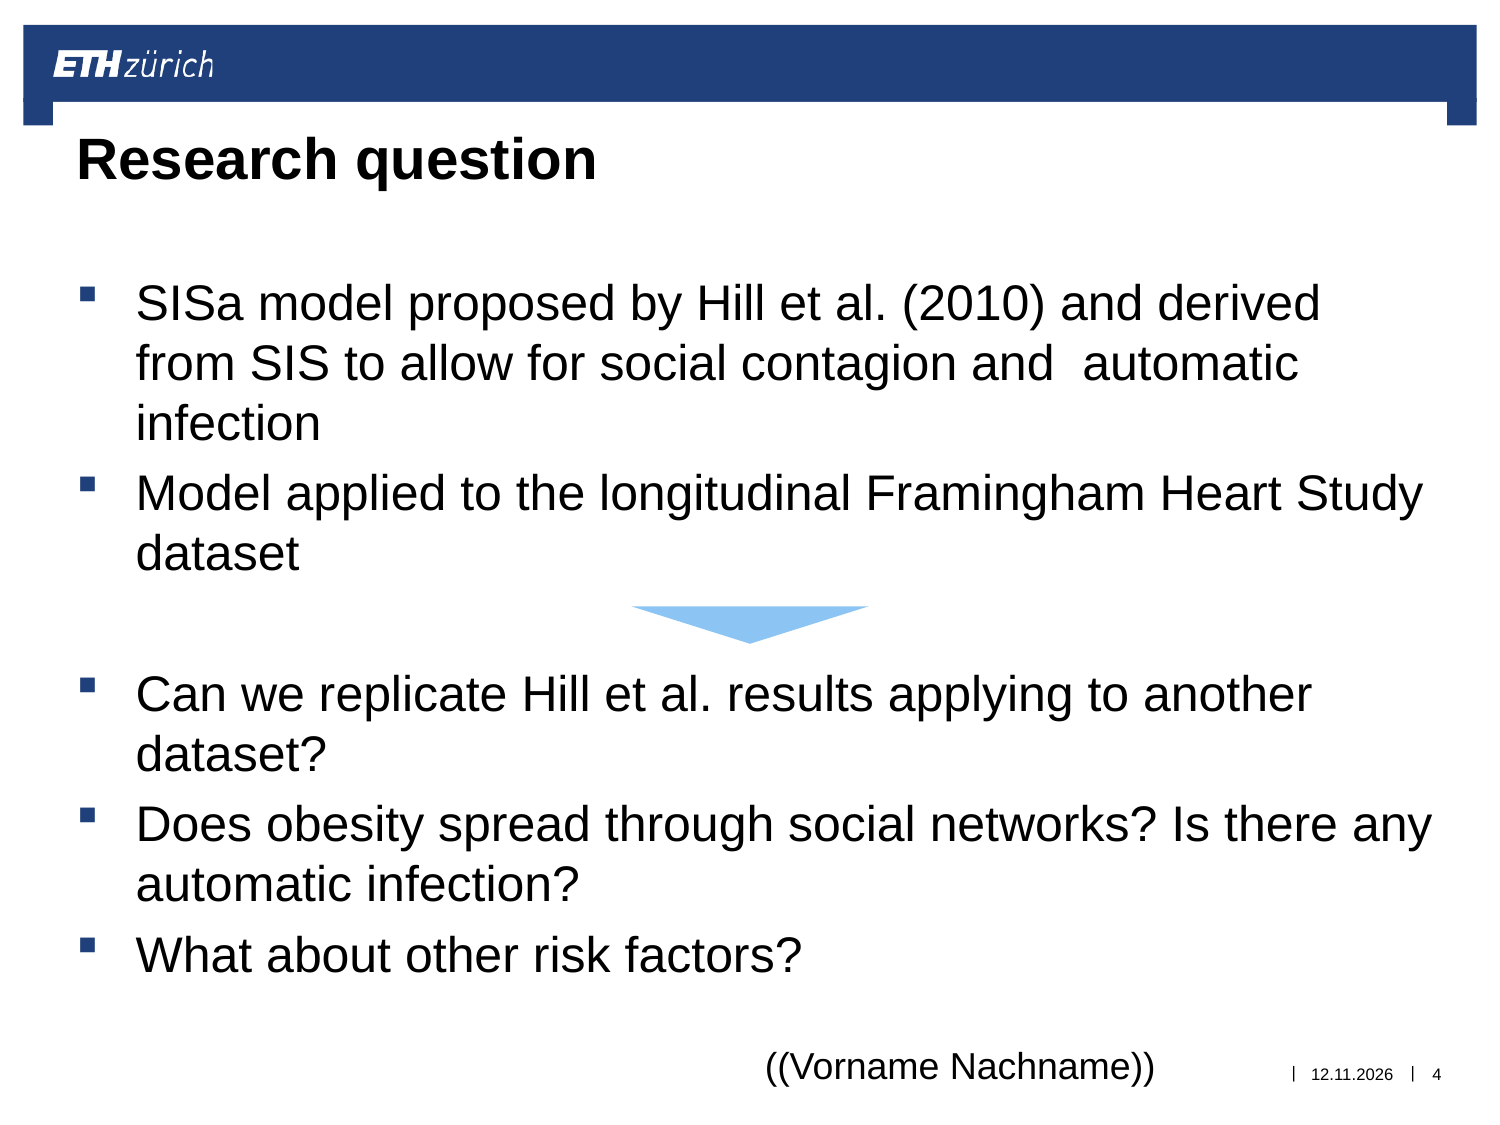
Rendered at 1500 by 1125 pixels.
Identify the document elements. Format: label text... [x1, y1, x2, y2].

footer ((Vorname Nachname)) [750, 1034, 1277, 1112]
slide_number 4 [1415, 1034, 1459, 1112]
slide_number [1302, 1034, 1403, 1112]
text_box SISa model proposed by Hill et al. (2010) and derived from SIS to allow for social contagion and automatic infection Model applied to the longitudinal Framingham Heart Study dataset Can we replicate Hill et al. results applying to another dataset? Does obesity spread through social networks? Is there any automatic infection? What about other risk factors? [53, 270, 1459, 925]
text_box [629, 604, 871, 646]
title Research question [53, 101, 1447, 262]
